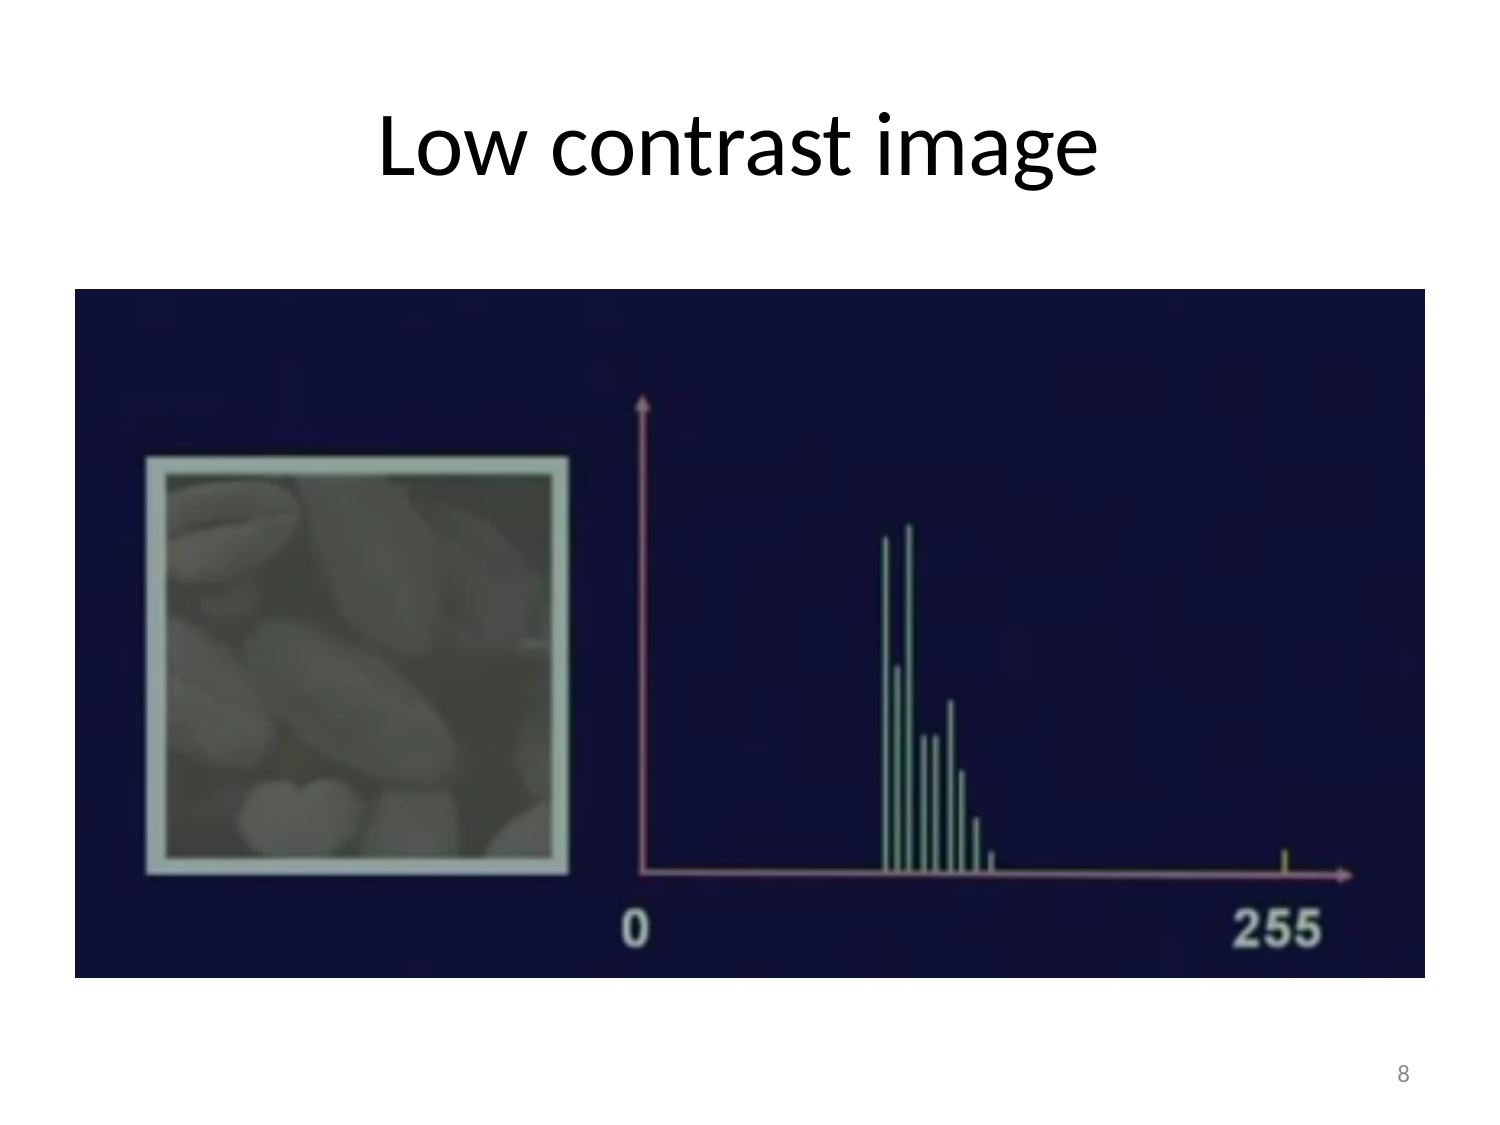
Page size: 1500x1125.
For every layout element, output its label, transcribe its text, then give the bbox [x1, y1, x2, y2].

title Low contrast image [75, 45, 1425, 233]
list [74, 262, 1426, 1006]
slide_number 8 [1074, 1042, 1425, 1103]
